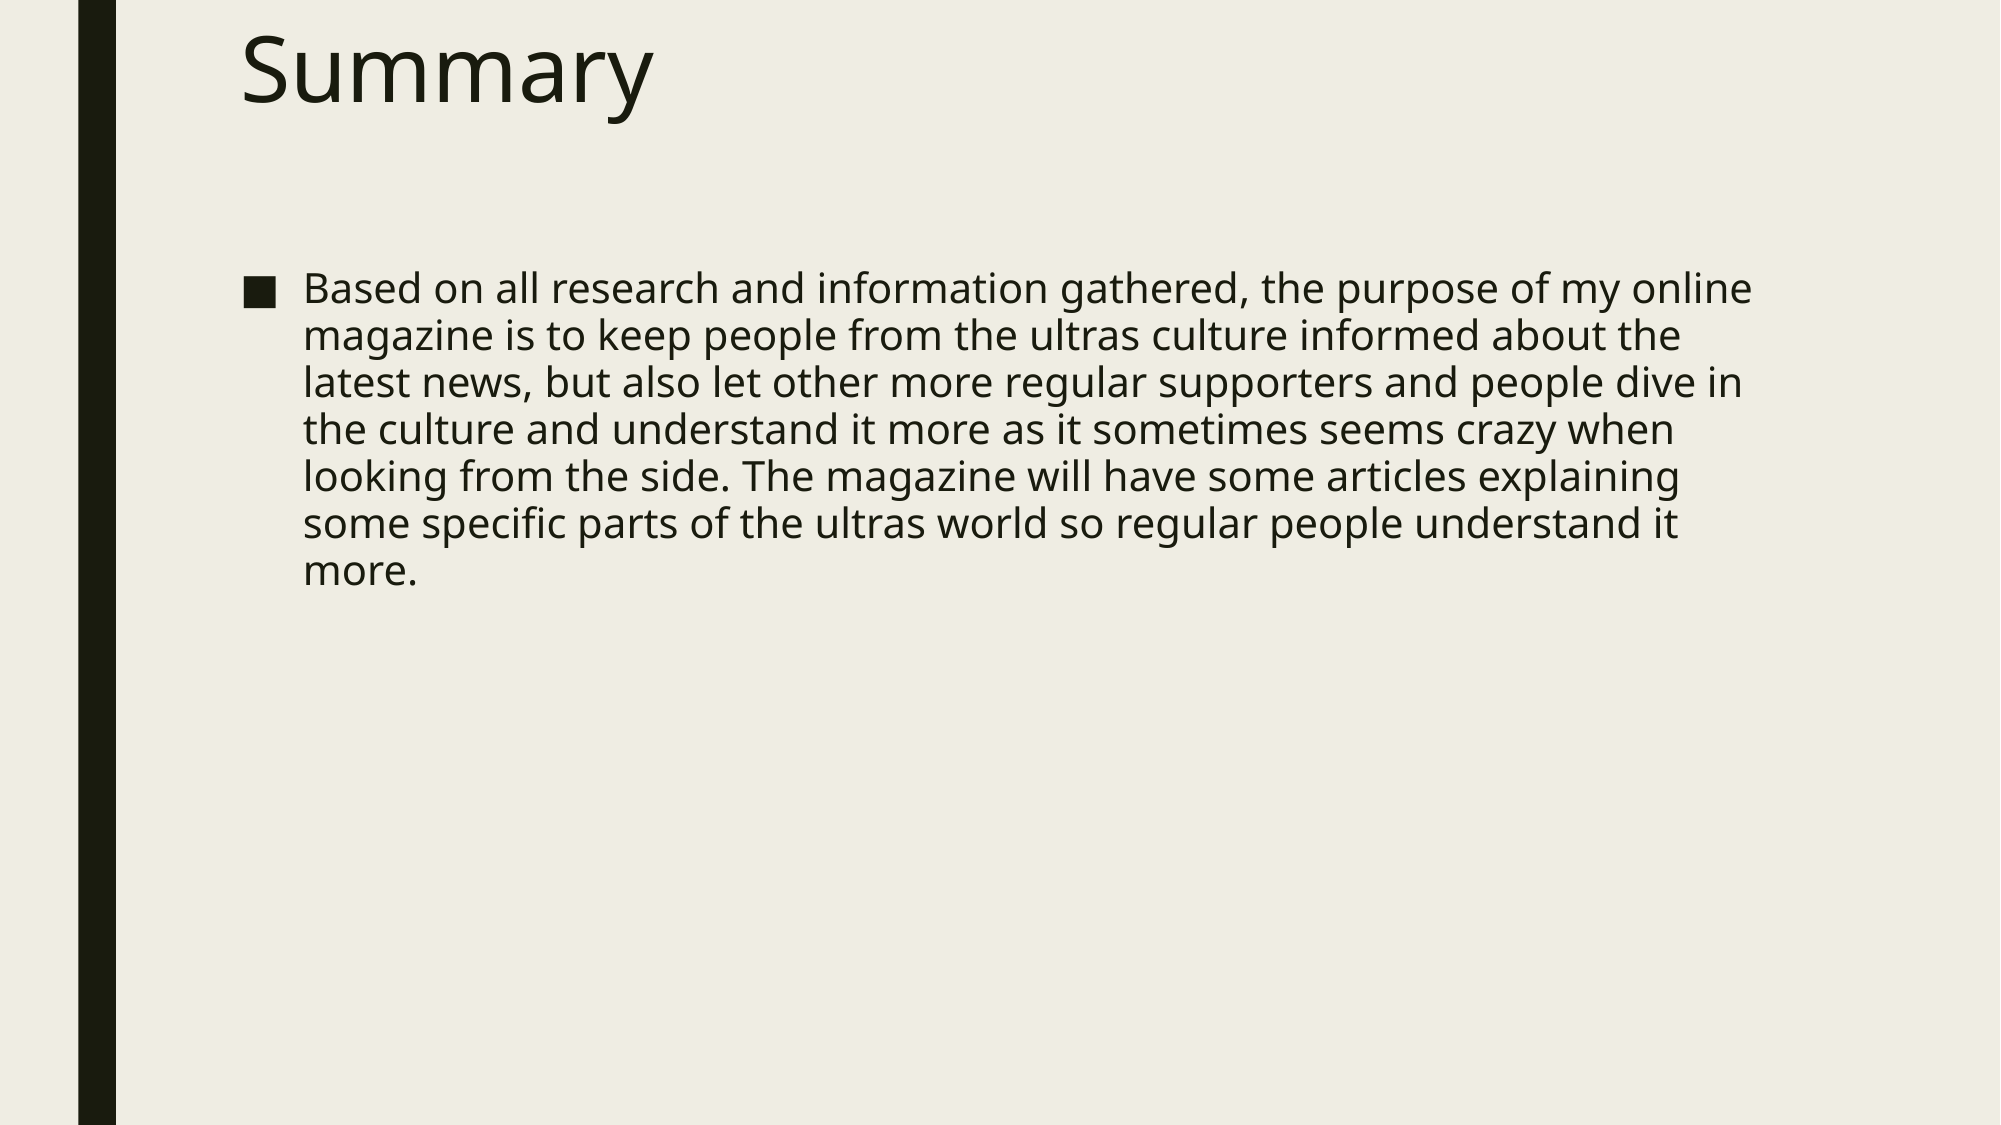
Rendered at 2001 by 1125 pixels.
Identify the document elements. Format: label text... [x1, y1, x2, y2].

list Based on all research and information gathered, the purpose of my online magazine is to keep people from the ultras culture informed about the latest news, but also let other more regular supporters and people dive in the culture and understand it more as it sometimes seems crazy when looking from the side. The magazine will have some articles explaining some specific parts of the ultras world so regular people understand it more. [225, 258, 1800, 963]
title Summary [225, 16, 1800, 134]
